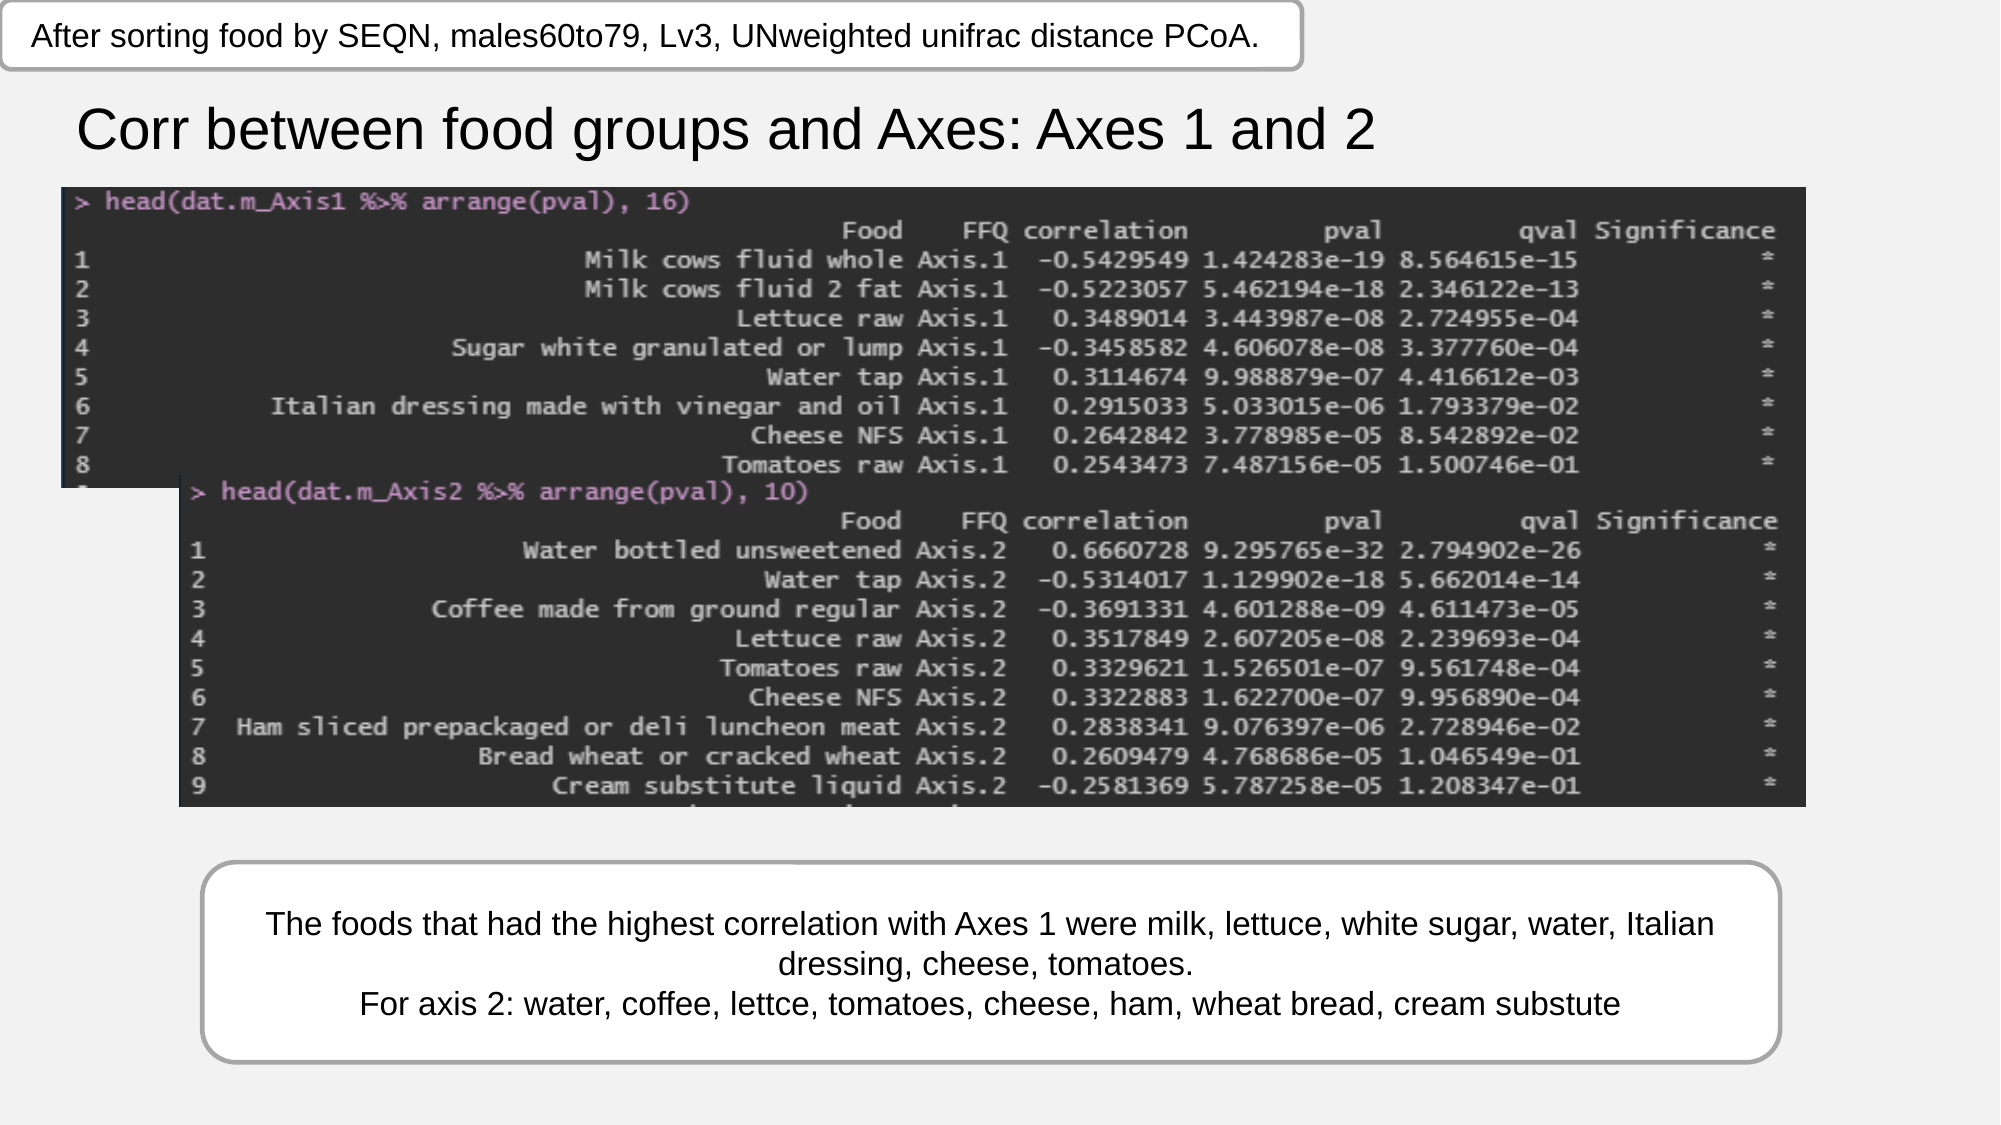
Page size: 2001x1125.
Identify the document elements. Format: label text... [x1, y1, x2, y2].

picture [61, 187, 1806, 807]
text_box After sorting food by SEQN, males60to79, Lv3, UNweighted unifrac distance PCoA. [0, 0, 1304, 71]
title Corr between food groups and Axes: Axes 1 and 2 [61, 43, 1921, 220]
text_box The foods that had the highest correlation with Axes 1 were milk, lettuce, white sugar, water, Italian dressing, cheese, tomatoes. For axis 2: water, coffee, lettce, tomatoes, cheese, ham, wheat bread, cream substute [201, 861, 1782, 1064]
